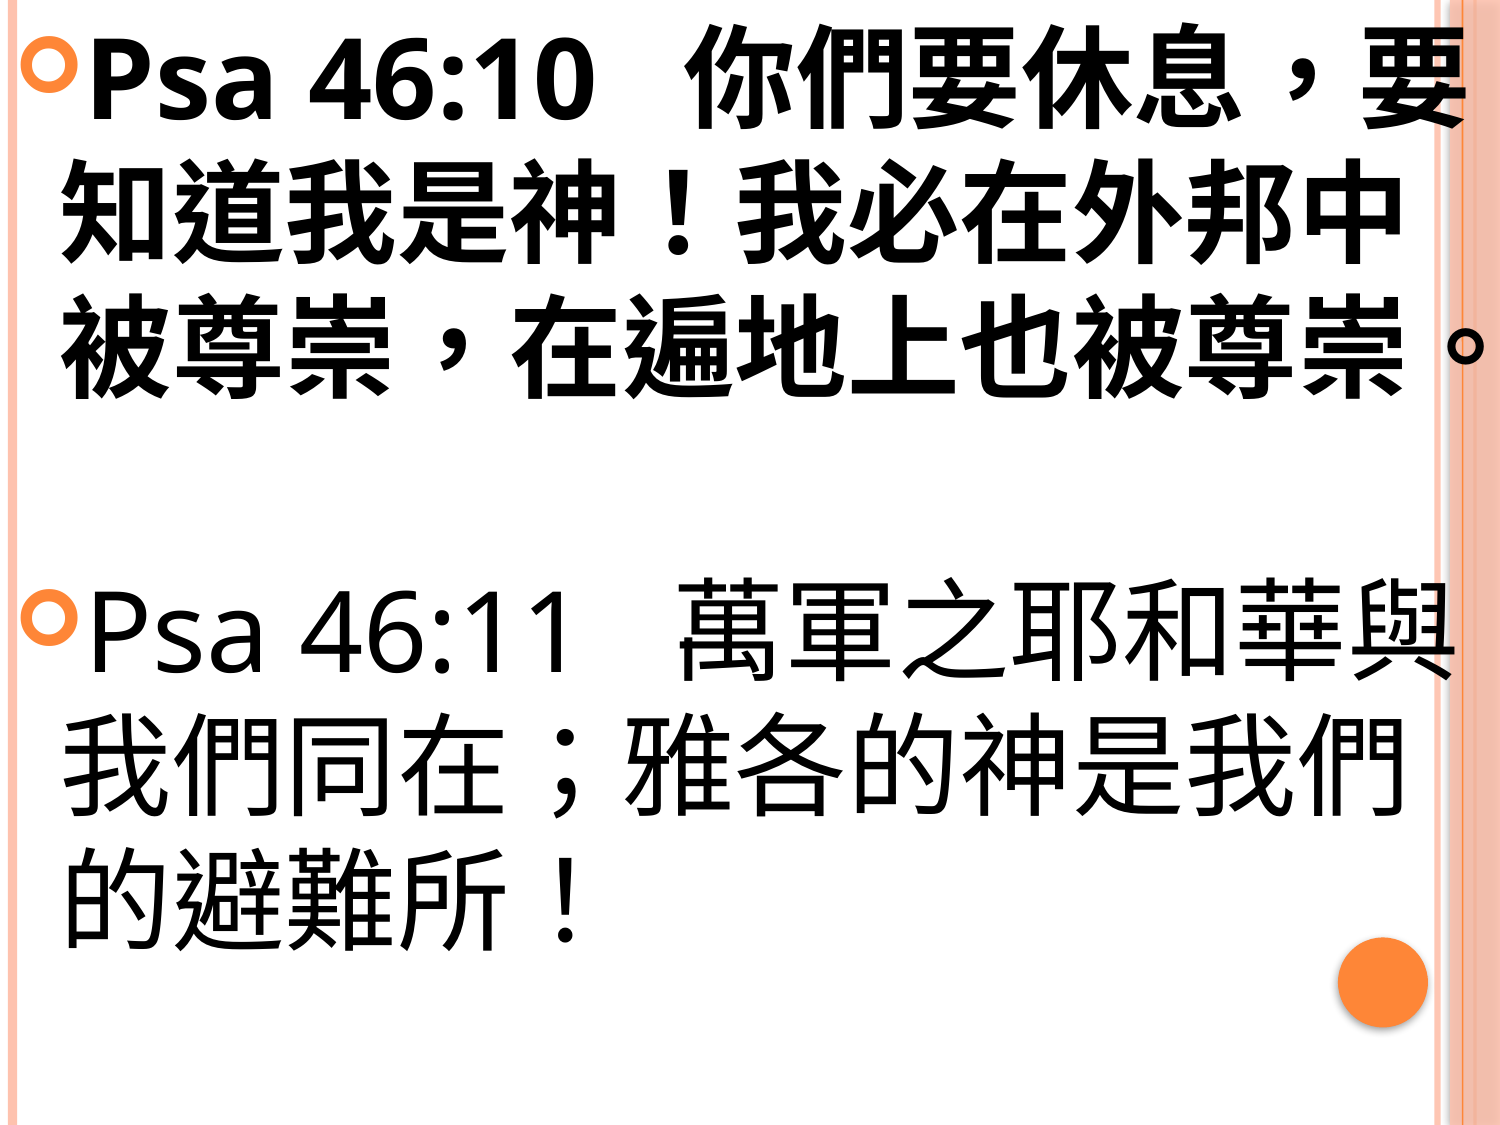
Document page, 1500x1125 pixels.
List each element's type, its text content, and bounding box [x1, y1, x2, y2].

list Psa 46:10 你們要休息，要知道我是神！我必在外邦中被尊崇，在遍地上也被尊崇。 Psa 46:11 萬軍之耶和華與我們同在；雅各的神是我們的避難所！ [0, 0, 1500, 1125]
